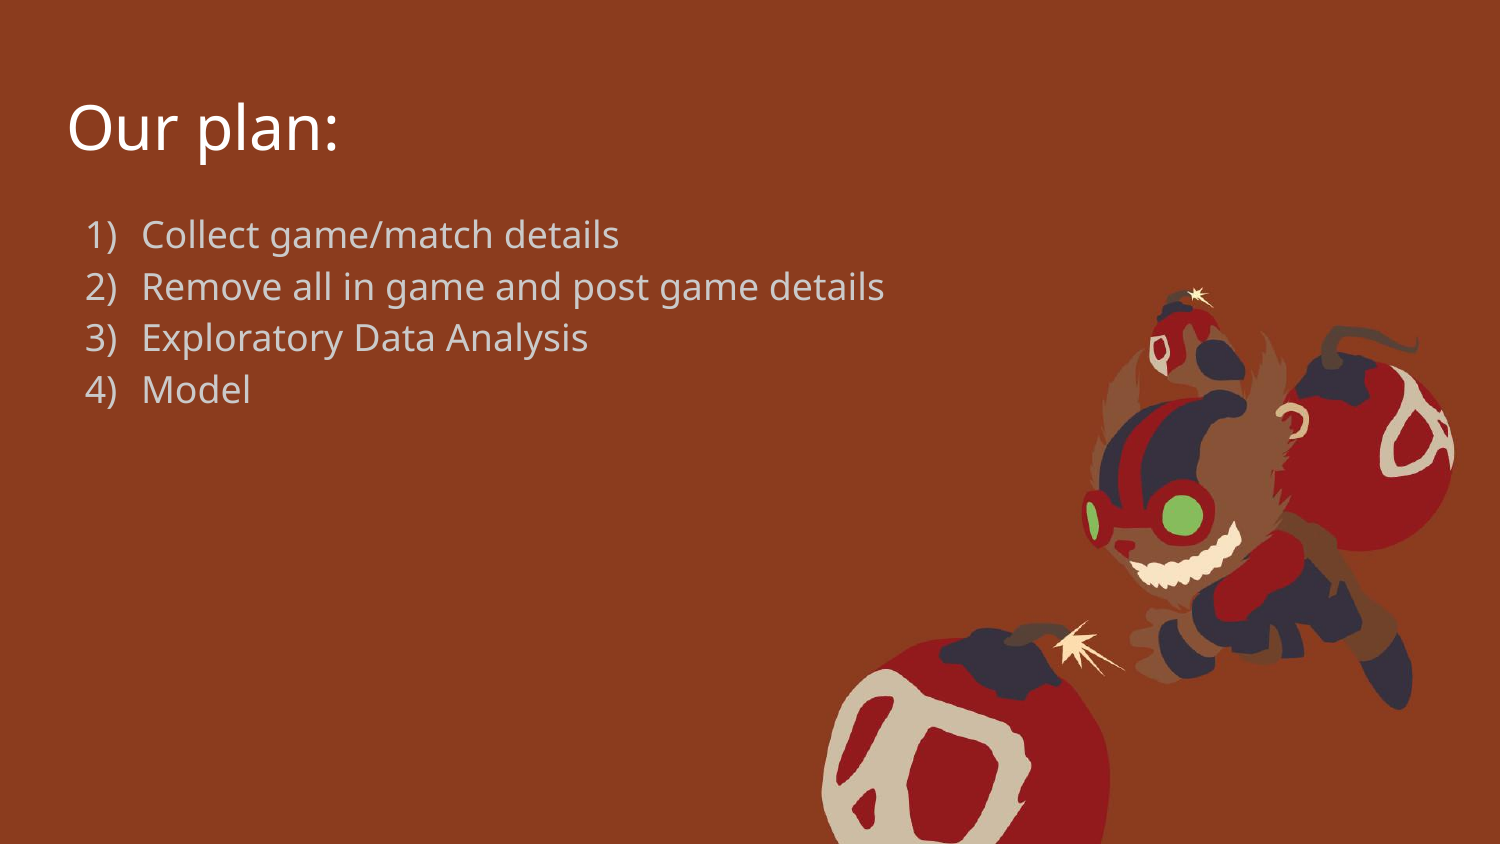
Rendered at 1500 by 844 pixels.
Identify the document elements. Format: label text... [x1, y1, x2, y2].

list Collect game/match details Remove all in game and post game details Exploratory Data Analysis Model [51, 189, 1449, 750]
picture [0, 0, 1500, 844]
title Our plan: [51, 72, 1449, 167]
